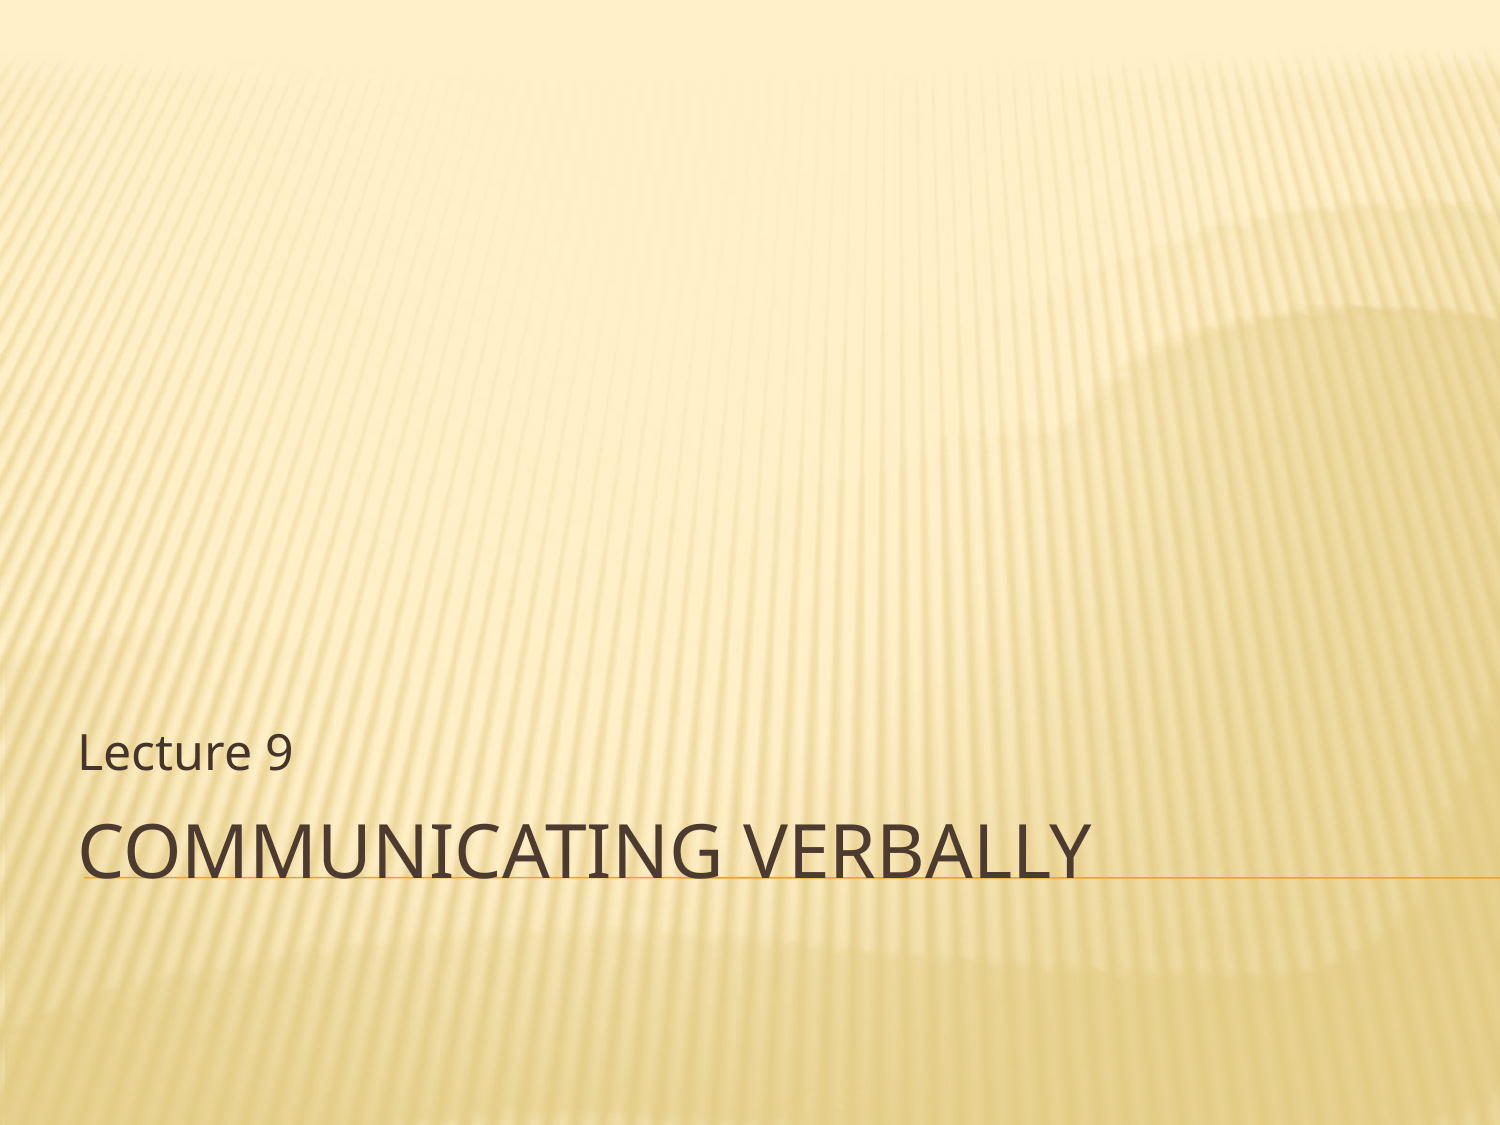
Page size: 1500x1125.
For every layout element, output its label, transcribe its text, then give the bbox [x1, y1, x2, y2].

subtitle Lecture 9 [62, 637, 1450, 788]
title Communicating Verbally [62, 796, 1450, 997]
